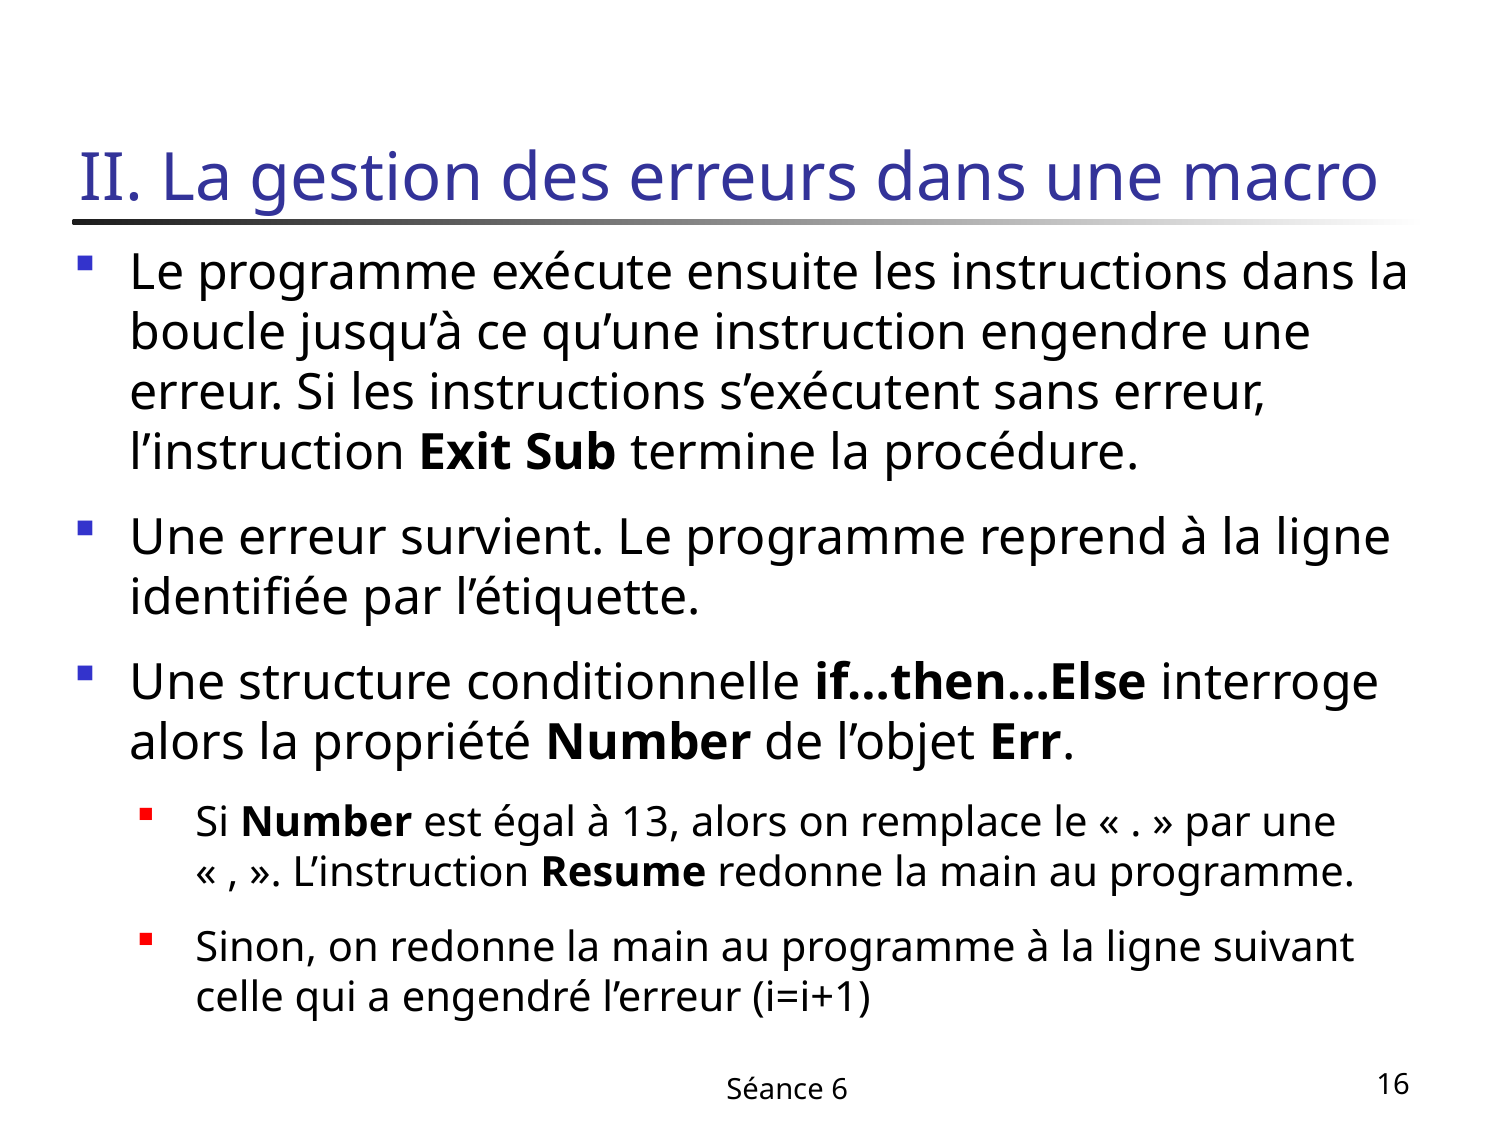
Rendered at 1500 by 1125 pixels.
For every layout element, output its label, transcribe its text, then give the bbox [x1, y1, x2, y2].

title II. La gestion des erreurs dans une macro [64, 33, 1448, 222]
footer Séance 6 [549, 1059, 1026, 1113]
list Le programme exécute ensuite les instructions dans la boucle jusqu’à ce qu’une instruction engendre une erreur. Si les instructions s’exécutent sans erreur, l’instruction Exit Sub termine la procédure. Une erreur survient. Le programme reprend à la ligne identifiée par l’étiquette. Une structure conditionnelle if…then…Else interroge alors la propriété Number de l’objet Err. Si Number est égal à 13, alors on remplace le « . » par une « , ». L’instruction Resume redonne la main au programme. Sinon, on redonne la main au programme à la ligne suivant celle qui a engendré l’erreur (i=i+1) [58, 231, 1430, 1059]
slide_number 16 [1112, 1059, 1426, 1113]
